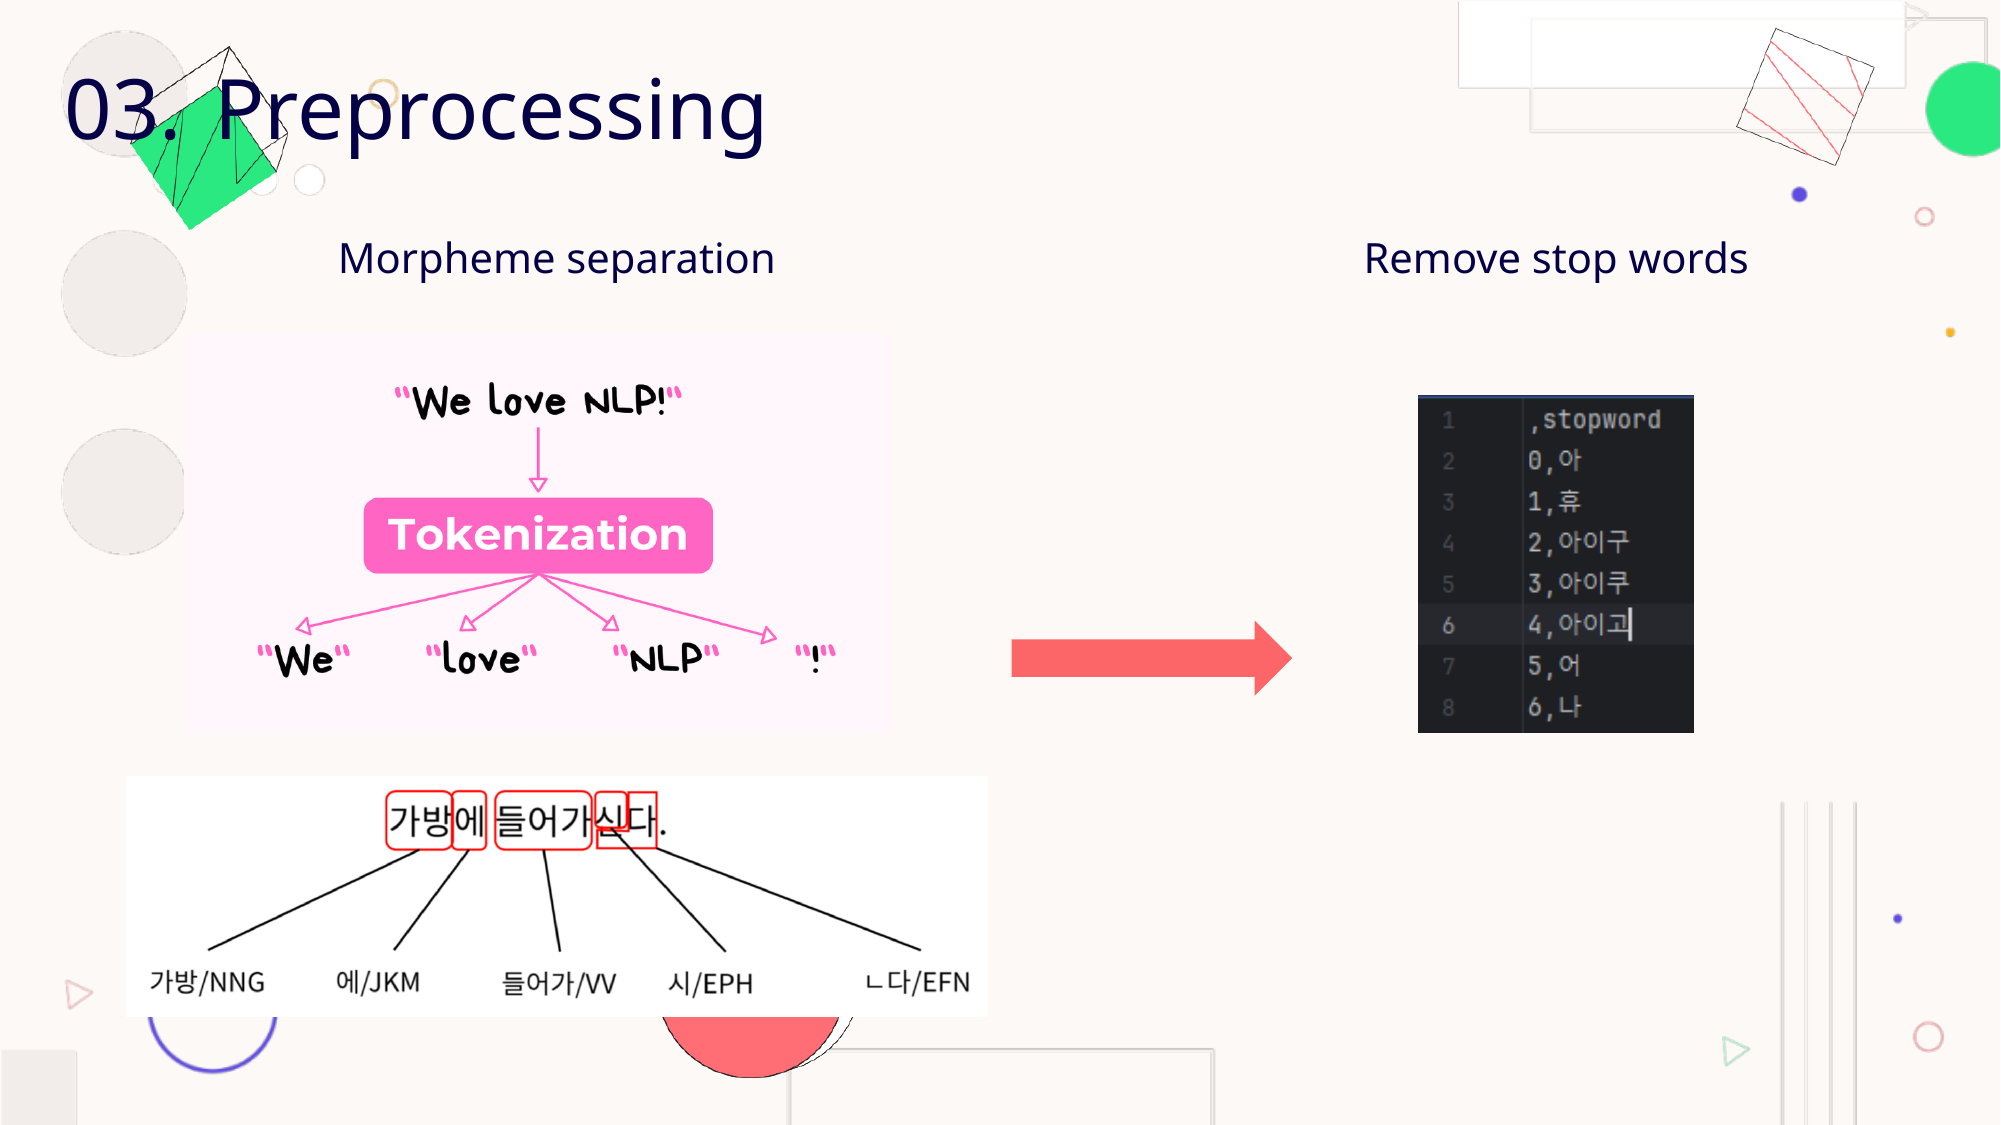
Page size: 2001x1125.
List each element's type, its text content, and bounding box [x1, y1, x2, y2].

picture [3, 2, 2000, 1125]
text_box Remove stop words [1199, 224, 1914, 290]
text_box 03. [49, 49, 199, 164]
text_box [1011, 620, 1293, 696]
text_box Morpheme separation [199, 224, 914, 290]
text_box Preprocessing [199, 49, 847, 164]
